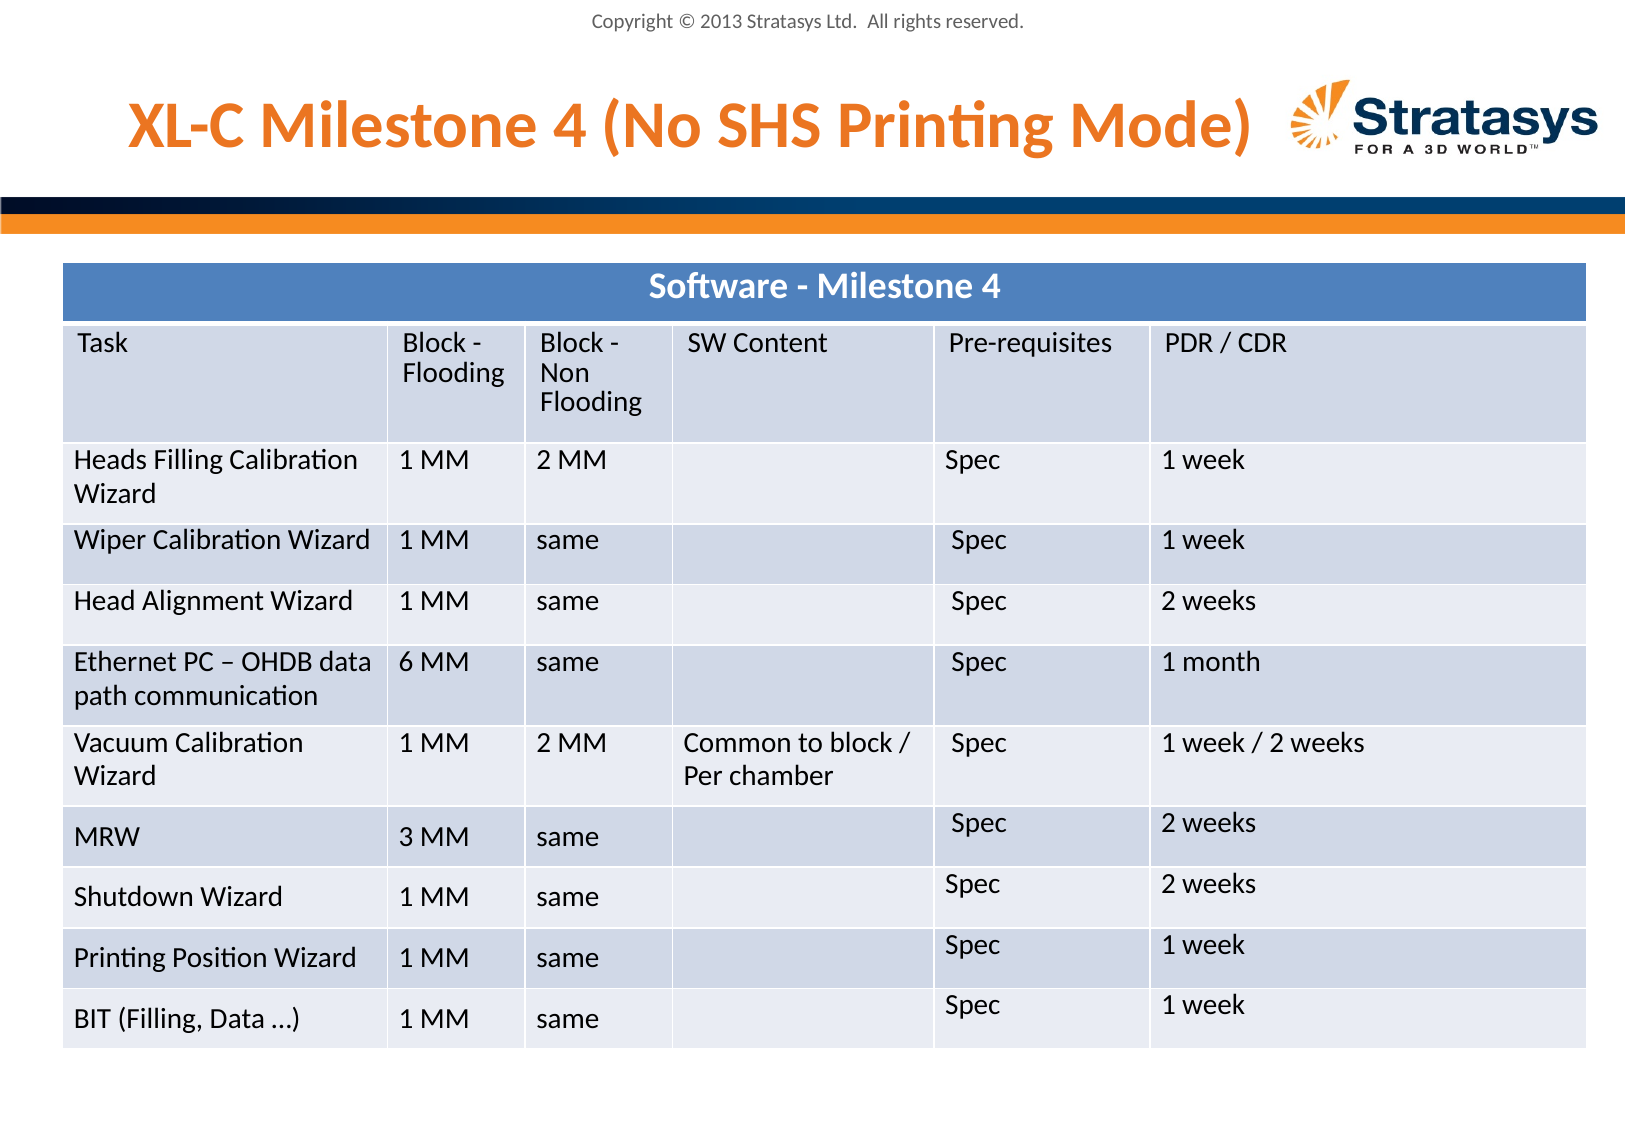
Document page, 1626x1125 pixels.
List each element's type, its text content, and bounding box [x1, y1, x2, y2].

table_cell same [526, 989, 672, 1048]
table_cell 2 weeks [1151, 807, 1586, 866]
table_cell BIT (Filling, Data …) [63, 989, 387, 1048]
table_cell 1 month [1151, 646, 1586, 725]
table_cell Spec [935, 807, 1149, 866]
table_cell Spec [935, 525, 1149, 584]
table_cell [673, 646, 933, 725]
table_cell Spec [935, 585, 1149, 644]
table_cell 2 weeks [1151, 868, 1586, 927]
table_cell 1 week [1151, 444, 1586, 523]
table_cell [673, 444, 933, 523]
table_cell Printing Position Wizard [63, 929, 387, 988]
table_cell 2 weeks [1151, 585, 1586, 644]
table_cell [673, 585, 933, 644]
table_cell Block - Non Flooding [526, 326, 672, 442]
table_cell Spec [935, 646, 1149, 725]
table_cell MRW [63, 807, 387, 866]
table_cell 2 MM [526, 444, 672, 523]
table_cell 1 MM [388, 868, 524, 927]
table_cell 1 week [1151, 989, 1586, 1048]
table_cell same [526, 807, 672, 866]
table_cell same [526, 868, 672, 927]
table_cell Shutdown Wizard [63, 868, 387, 927]
table_cell same [526, 646, 672, 725]
table_cell Head Alignment Wizard [63, 585, 387, 644]
table_cell Spec [935, 444, 1149, 523]
title XL-C Milestone 4 (No SHS Printing Mode) [75, 75, 1308, 167]
table_cell Spec [935, 929, 1149, 988]
table_cell Pre-requisites [935, 326, 1149, 442]
table_cell Spec [935, 868, 1149, 927]
table_cell 1 week / 2 weeks [1151, 727, 1586, 805]
text_box Copyright © 2013 Stratasys Ltd. All rights reserved. [379, 0, 1238, 40]
table_cell Ethernet PC – OHDB data path communication [63, 646, 387, 725]
table_cell 1 MM [388, 525, 524, 584]
table_cell Wiper Calibration Wizard [63, 525, 387, 584]
table_cell [673, 929, 933, 988]
picture [0, 174, 1625, 234]
table_cell [673, 989, 933, 1048]
table_cell 1 MM [388, 585, 524, 644]
table_cell 6 MM [388, 646, 524, 725]
table_cell Task [63, 326, 387, 442]
table_cell 1 MM [388, 444, 524, 523]
table_cell Vacuum Calibration Wizard [63, 727, 387, 805]
table_cell 2 MM [526, 727, 672, 805]
table_cell [673, 868, 933, 927]
table_cell 3 MM [388, 807, 524, 866]
table_cell Common to block / Per chamber [673, 727, 933, 805]
table_cell same [526, 929, 672, 988]
table_cell Heads Filling Calibration Wizard [63, 444, 387, 523]
table_cell 1 MM [388, 929, 524, 988]
table_cell PDR / CDR [1151, 326, 1586, 442]
table_header Software - Milestone 4 [63, 263, 1586, 321]
table_cell [673, 525, 933, 584]
table_cell SW Content [673, 326, 933, 442]
table_cell 1 MM [388, 989, 524, 1048]
table_cell [673, 807, 933, 866]
table_cell Spec [935, 989, 1149, 1048]
table_cell Block - Flooding [388, 326, 524, 442]
table_cell same [526, 525, 672, 584]
table_cell 1 week [1151, 525, 1586, 584]
table_cell 1 MM [388, 727, 524, 805]
table_cell 1 week [1151, 929, 1586, 988]
table_cell Spec [935, 727, 1149, 805]
table_cell same [526, 585, 672, 644]
picture [1285, 73, 1604, 160]
